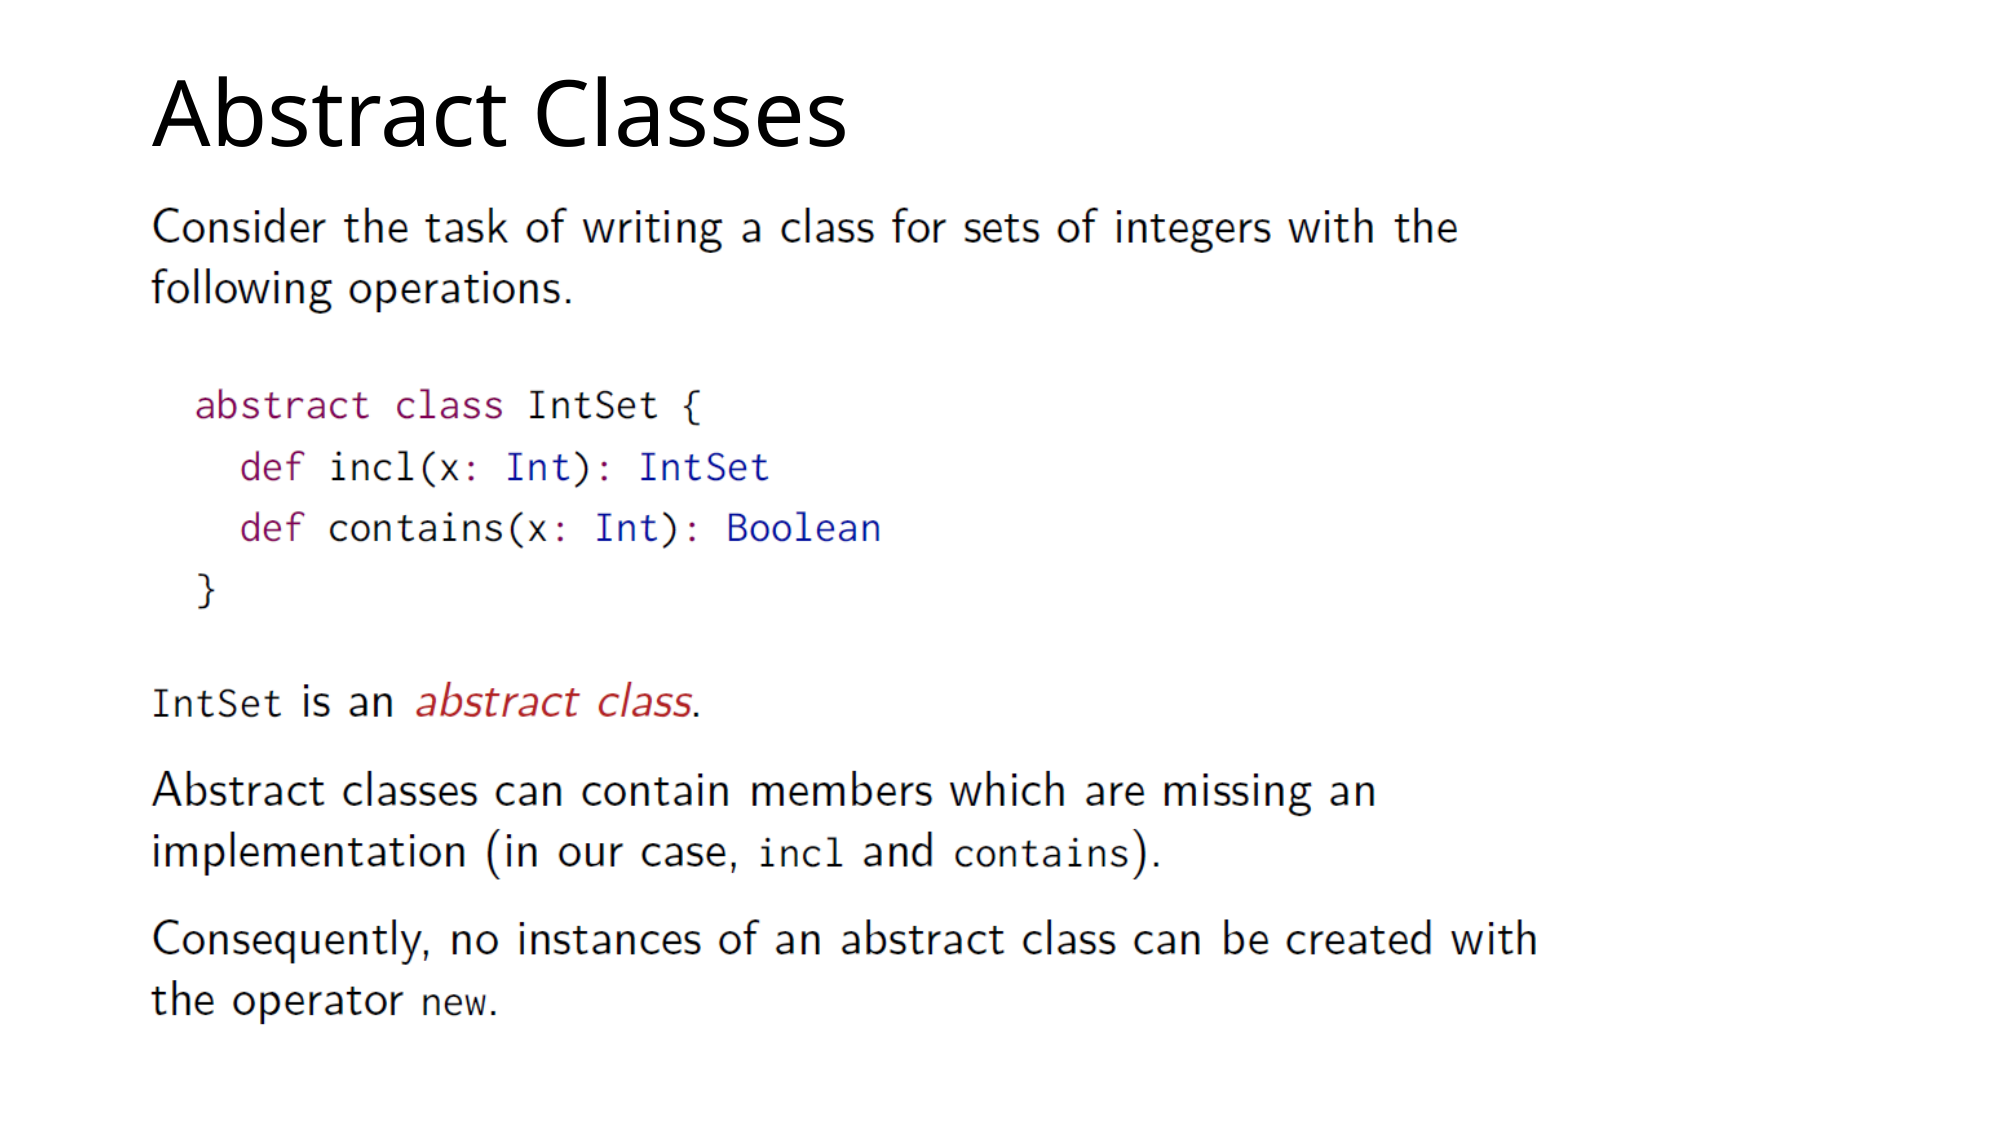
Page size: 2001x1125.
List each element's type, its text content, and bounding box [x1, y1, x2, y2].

title Abstract Classes [137, 7, 1863, 226]
picture [104, 191, 1616, 1032]
